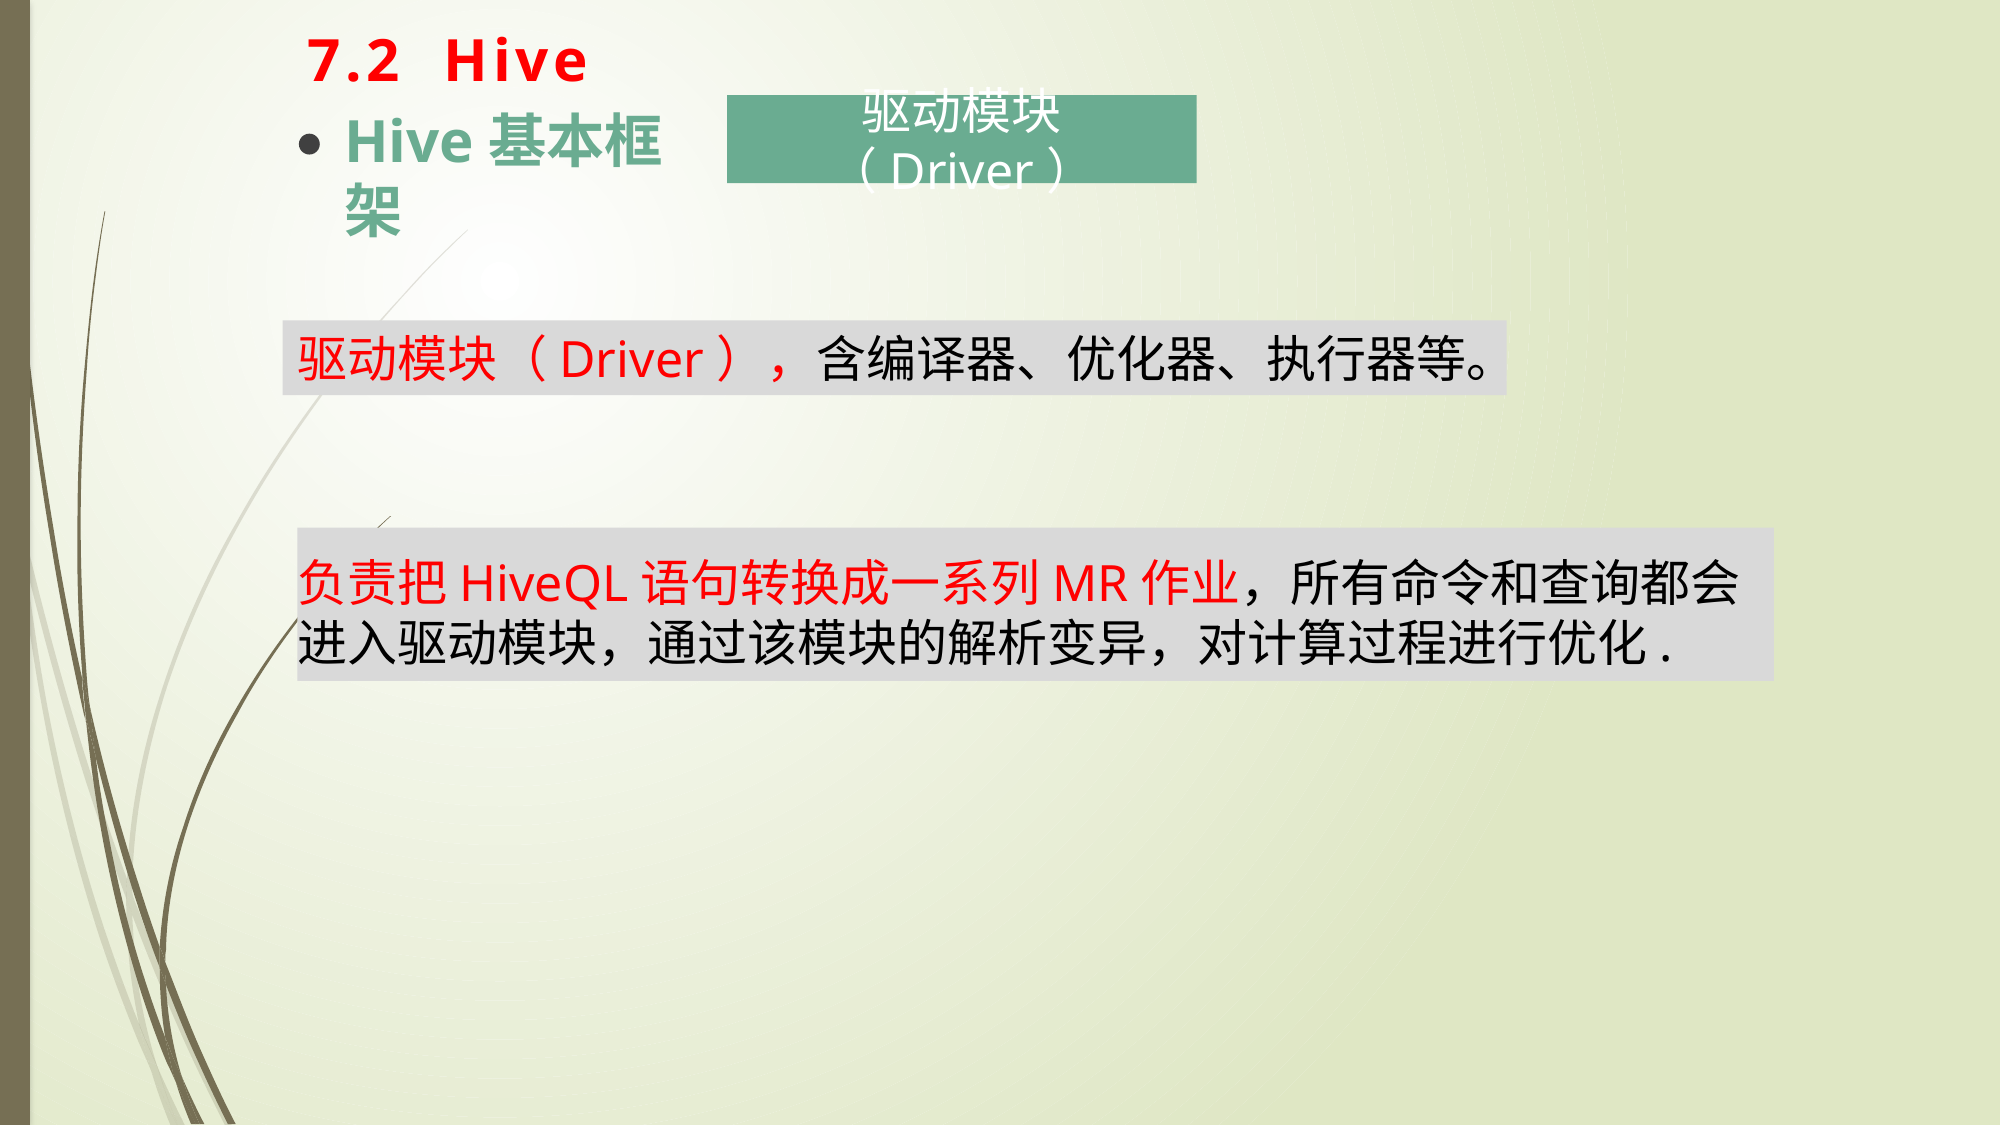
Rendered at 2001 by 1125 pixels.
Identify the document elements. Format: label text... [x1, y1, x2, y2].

text_box 7.2 Hive [292, 15, 604, 101]
text_box 驱动模块（Driver） [726, 94, 1198, 184]
text_box [297, 132, 322, 156]
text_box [282, 527, 1775, 682]
text_box Hive基本框架 [329, 97, 728, 252]
text_box 驱动模块（Driver），含编译器、优化器、执行器等。 [282, 320, 1507, 396]
